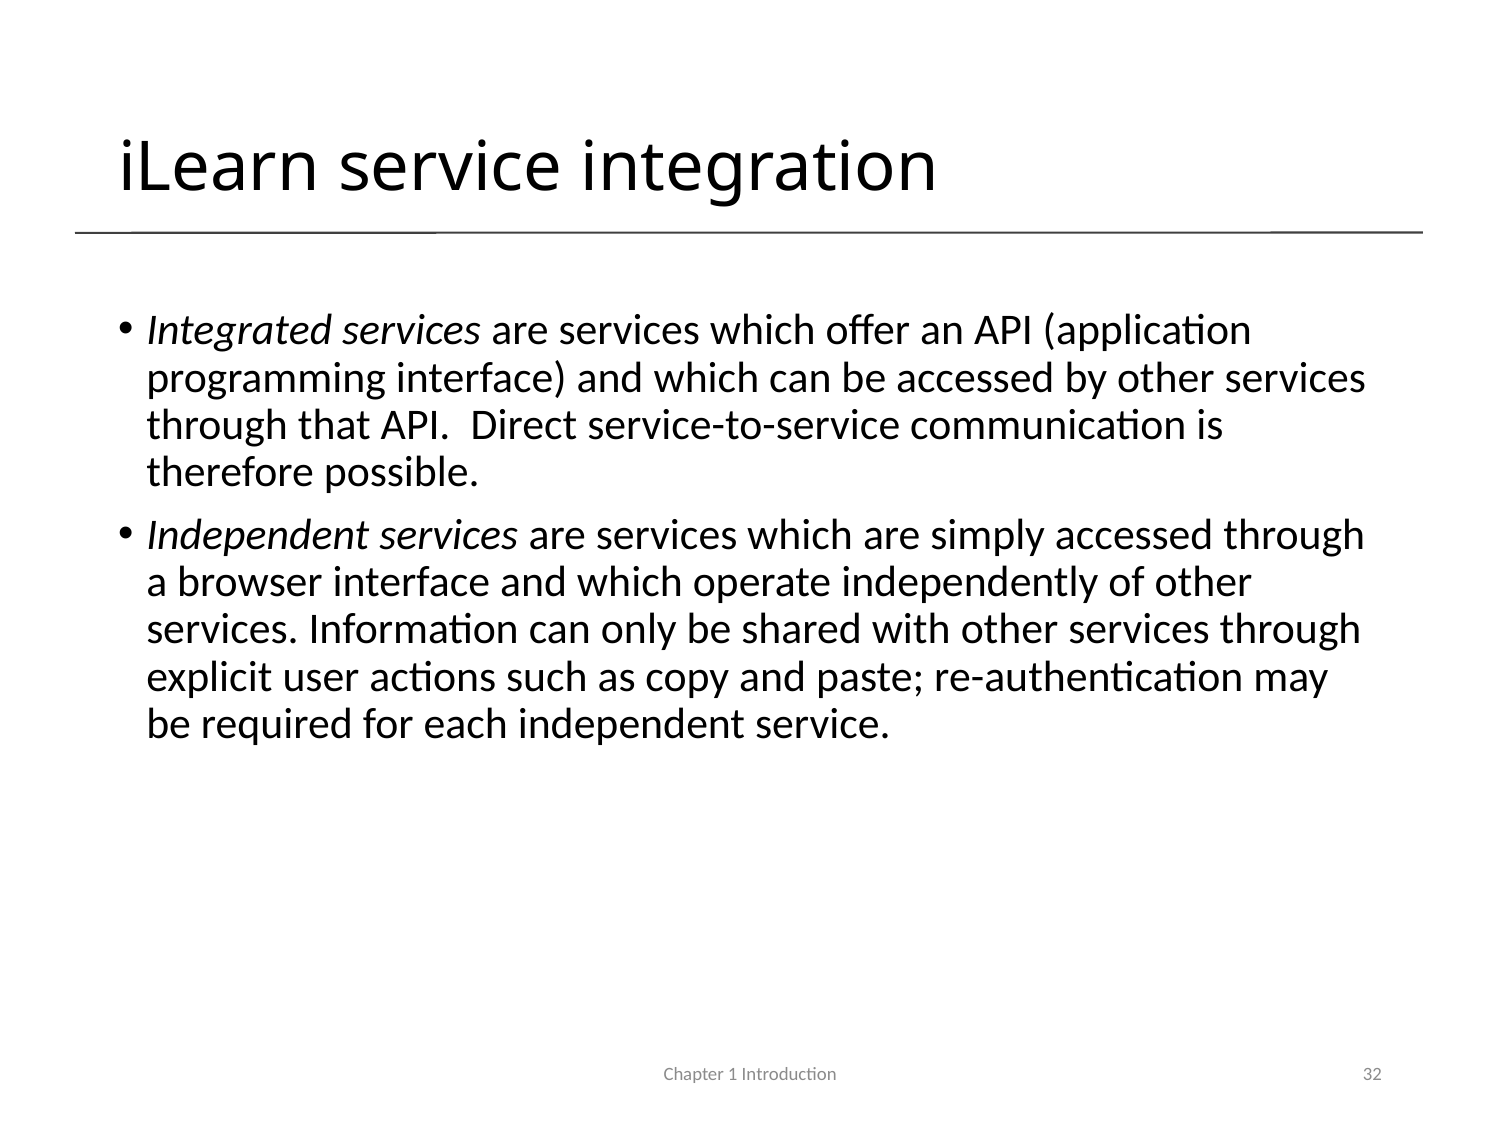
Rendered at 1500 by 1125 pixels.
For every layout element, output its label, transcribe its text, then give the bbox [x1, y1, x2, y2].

title iLearn service integration [103, 59, 1397, 278]
footer Chapter 1 Introduction [496, 1042, 1004, 1103]
slide_number 32 [1059, 1042, 1397, 1103]
list Integrated services are services which offer an API (application programming interface) and which can be accessed by other services through that API. Direct service-to-service communication is therefore possible. Independent services are services which are simply accessed through a browser interface and which operate independently of other services. Information can only be shared with other services through explicit user actions such as copy and paste; re-authentication may be required for each independent service. [103, 299, 1397, 1014]
